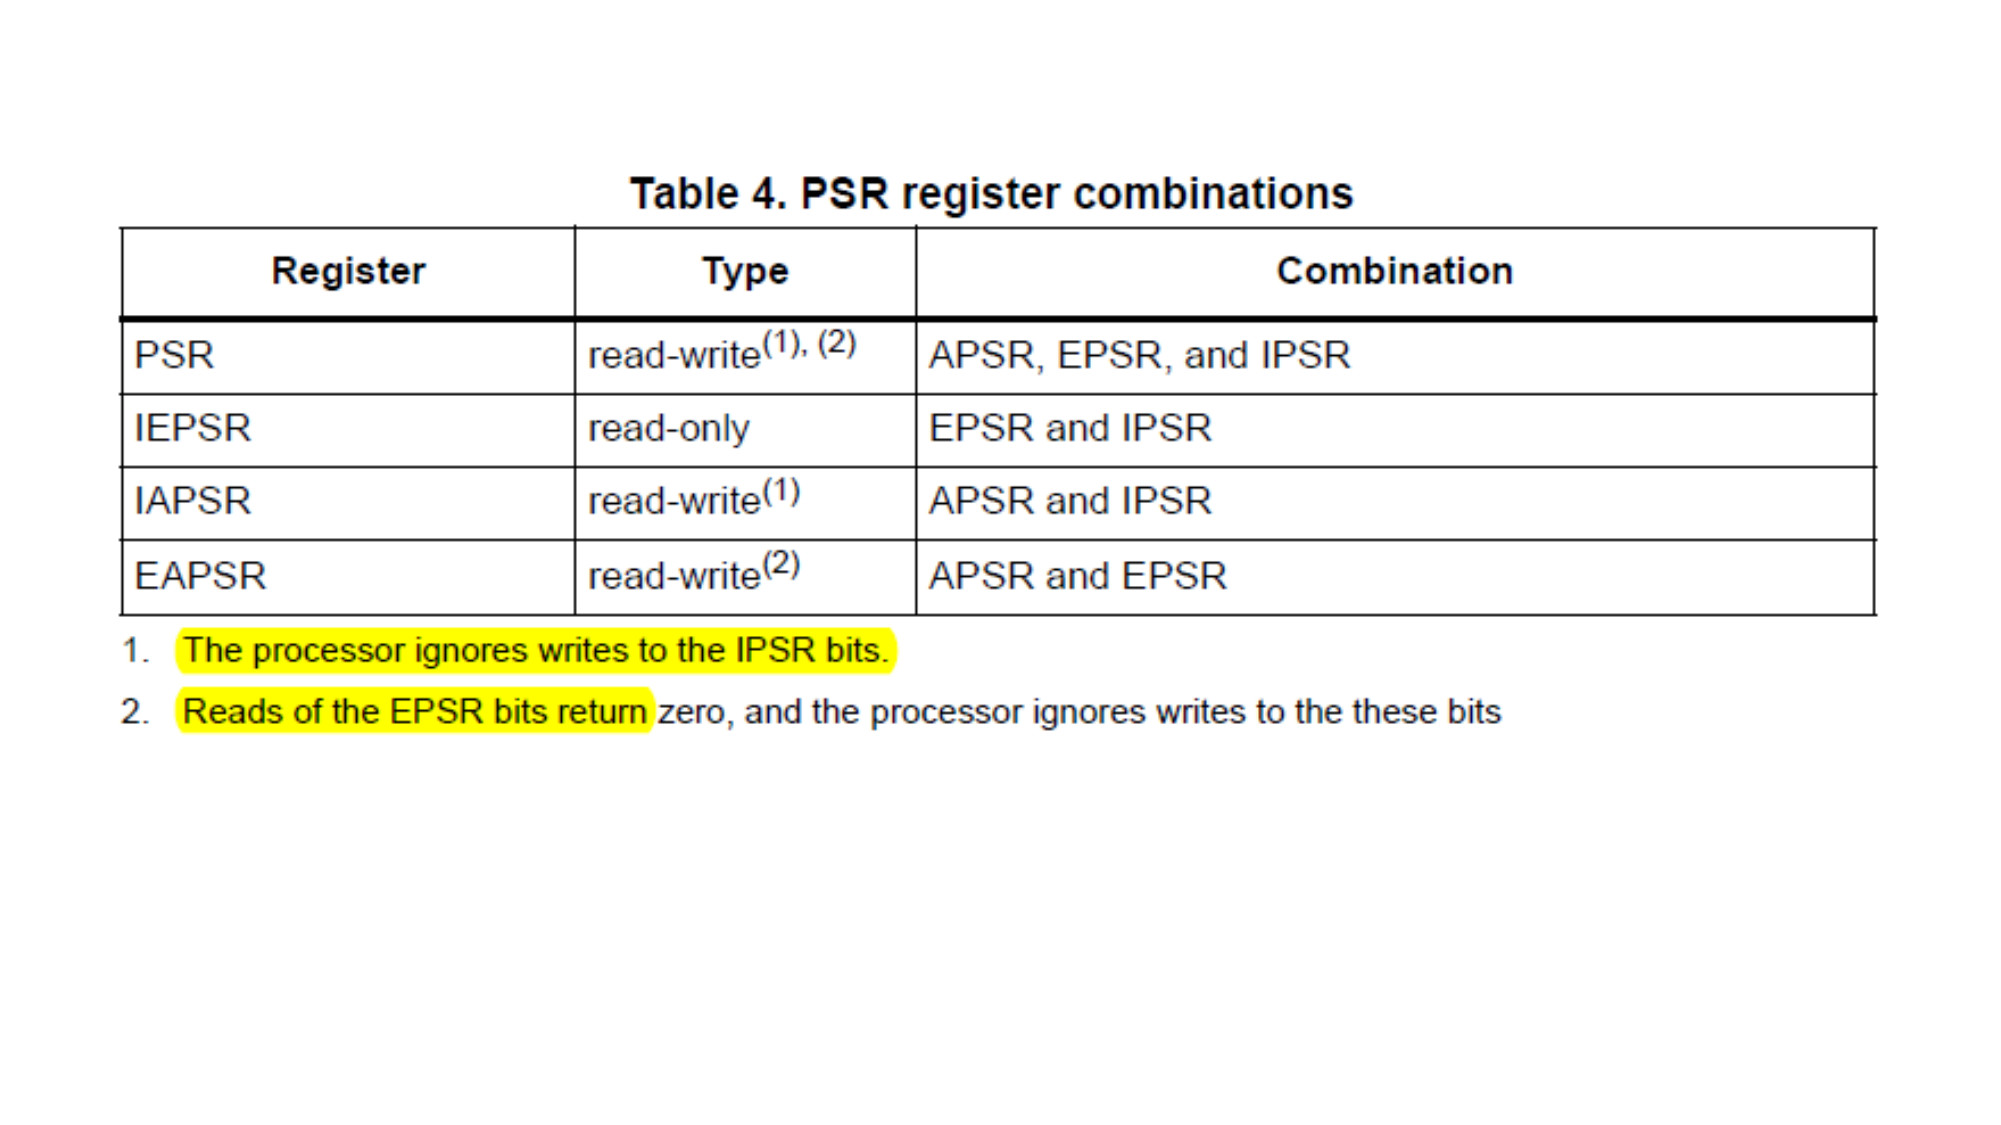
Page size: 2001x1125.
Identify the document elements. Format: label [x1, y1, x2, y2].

picture [65, 166, 1935, 774]
